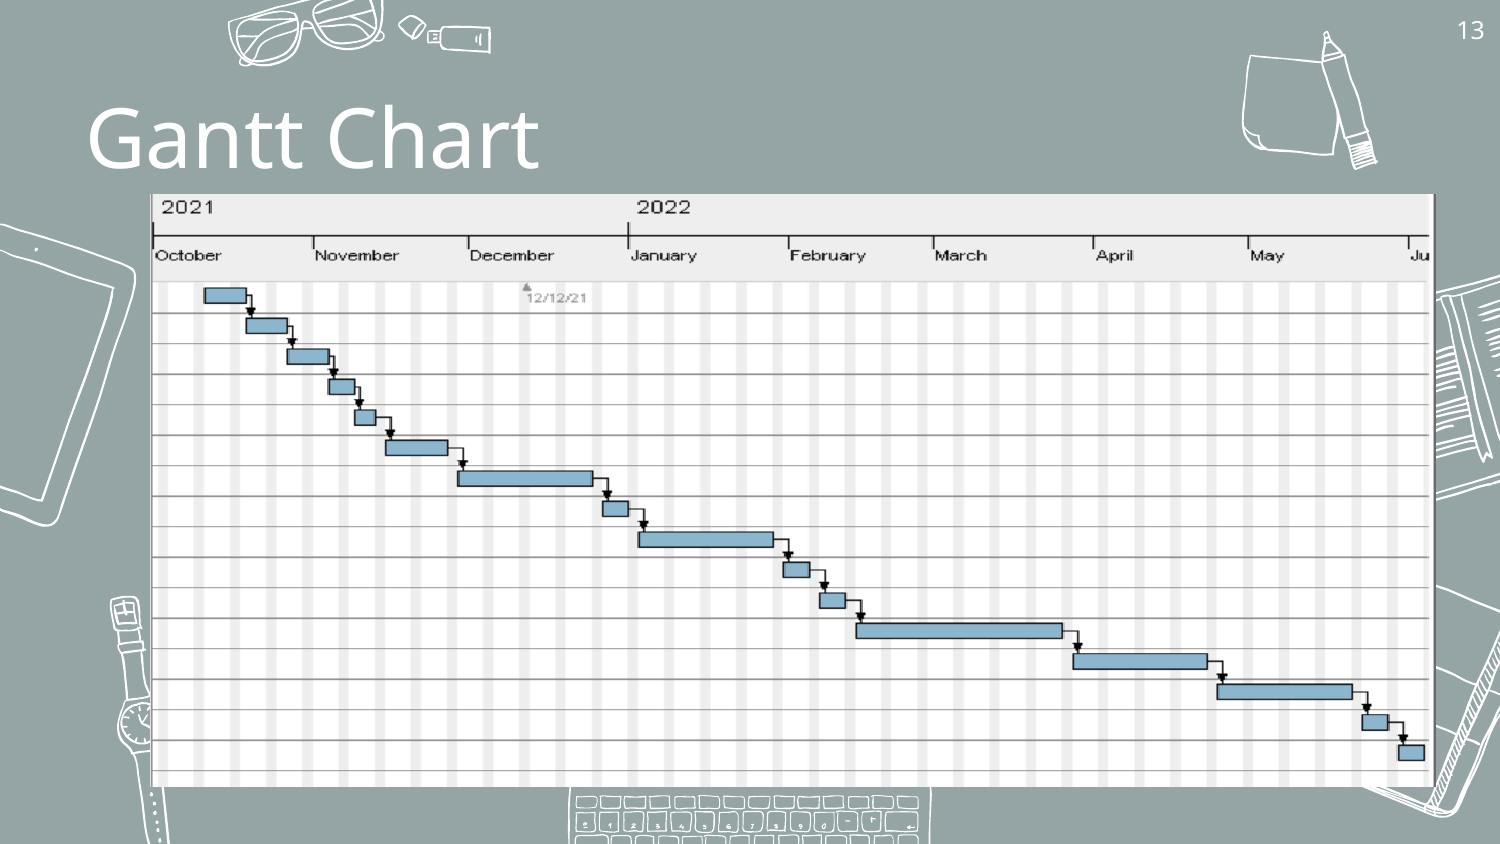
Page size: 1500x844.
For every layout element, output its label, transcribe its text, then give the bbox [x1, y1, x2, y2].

picture [149, 194, 1436, 787]
text_box Gantt Chart [70, 78, 619, 193]
slide_number 13 [1435, 0, 1500, 53]
